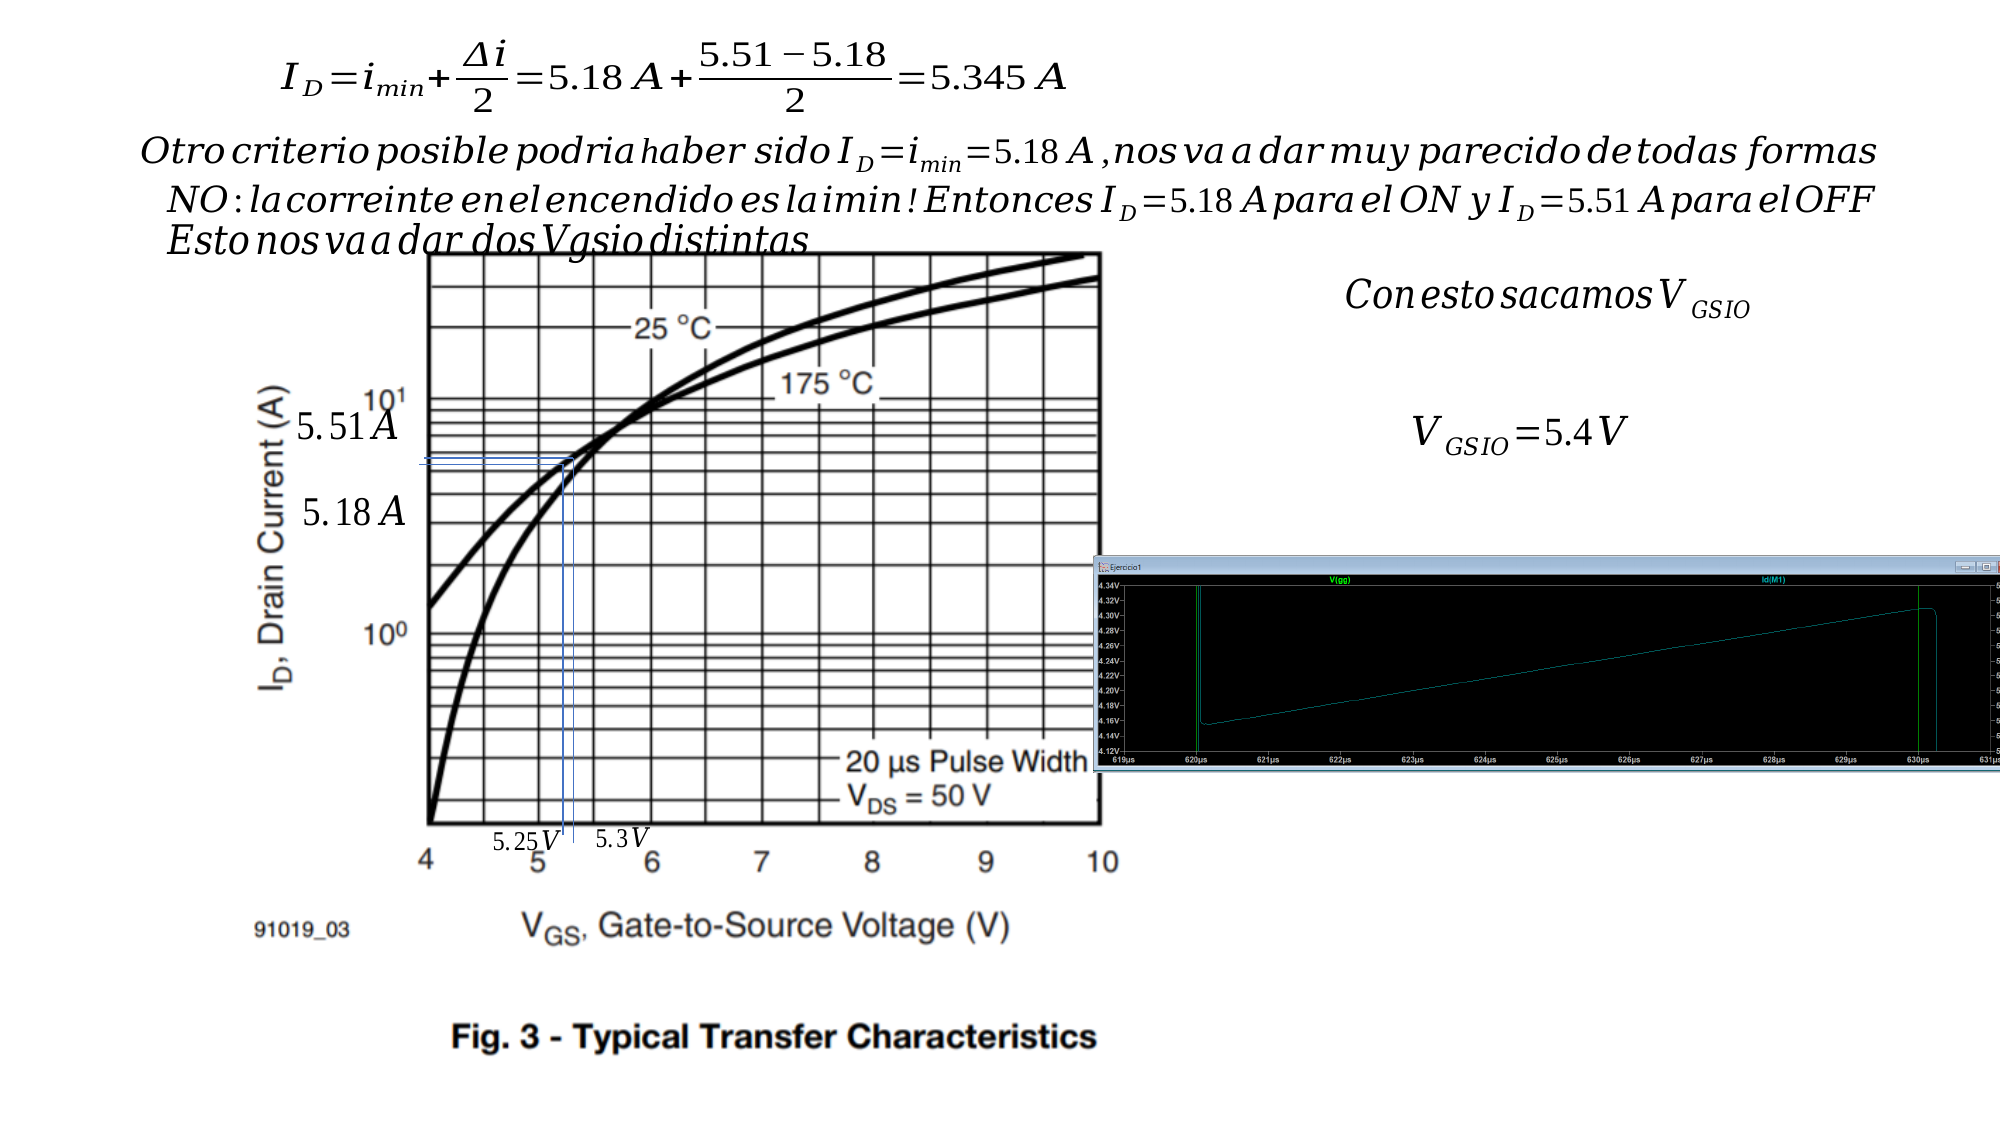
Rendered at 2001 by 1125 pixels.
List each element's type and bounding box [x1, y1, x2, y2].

picture [208, 209, 2000, 1091]
